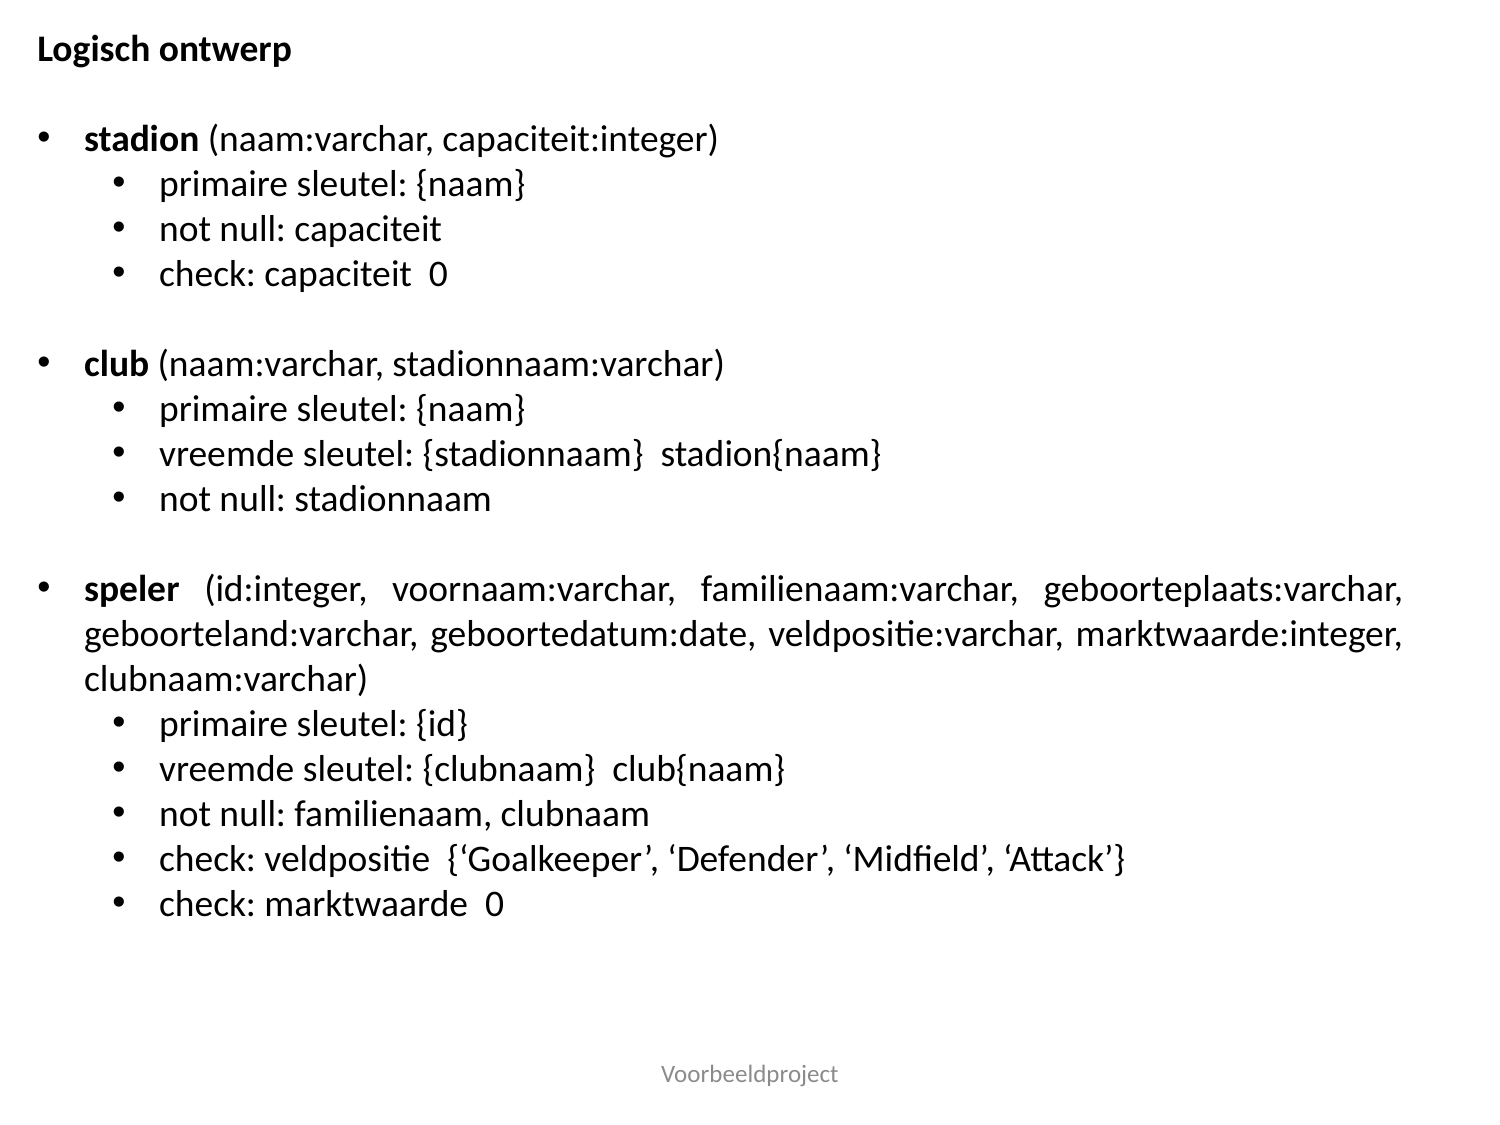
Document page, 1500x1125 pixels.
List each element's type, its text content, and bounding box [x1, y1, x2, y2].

footer Voorbeeldproject [496, 1042, 1004, 1103]
